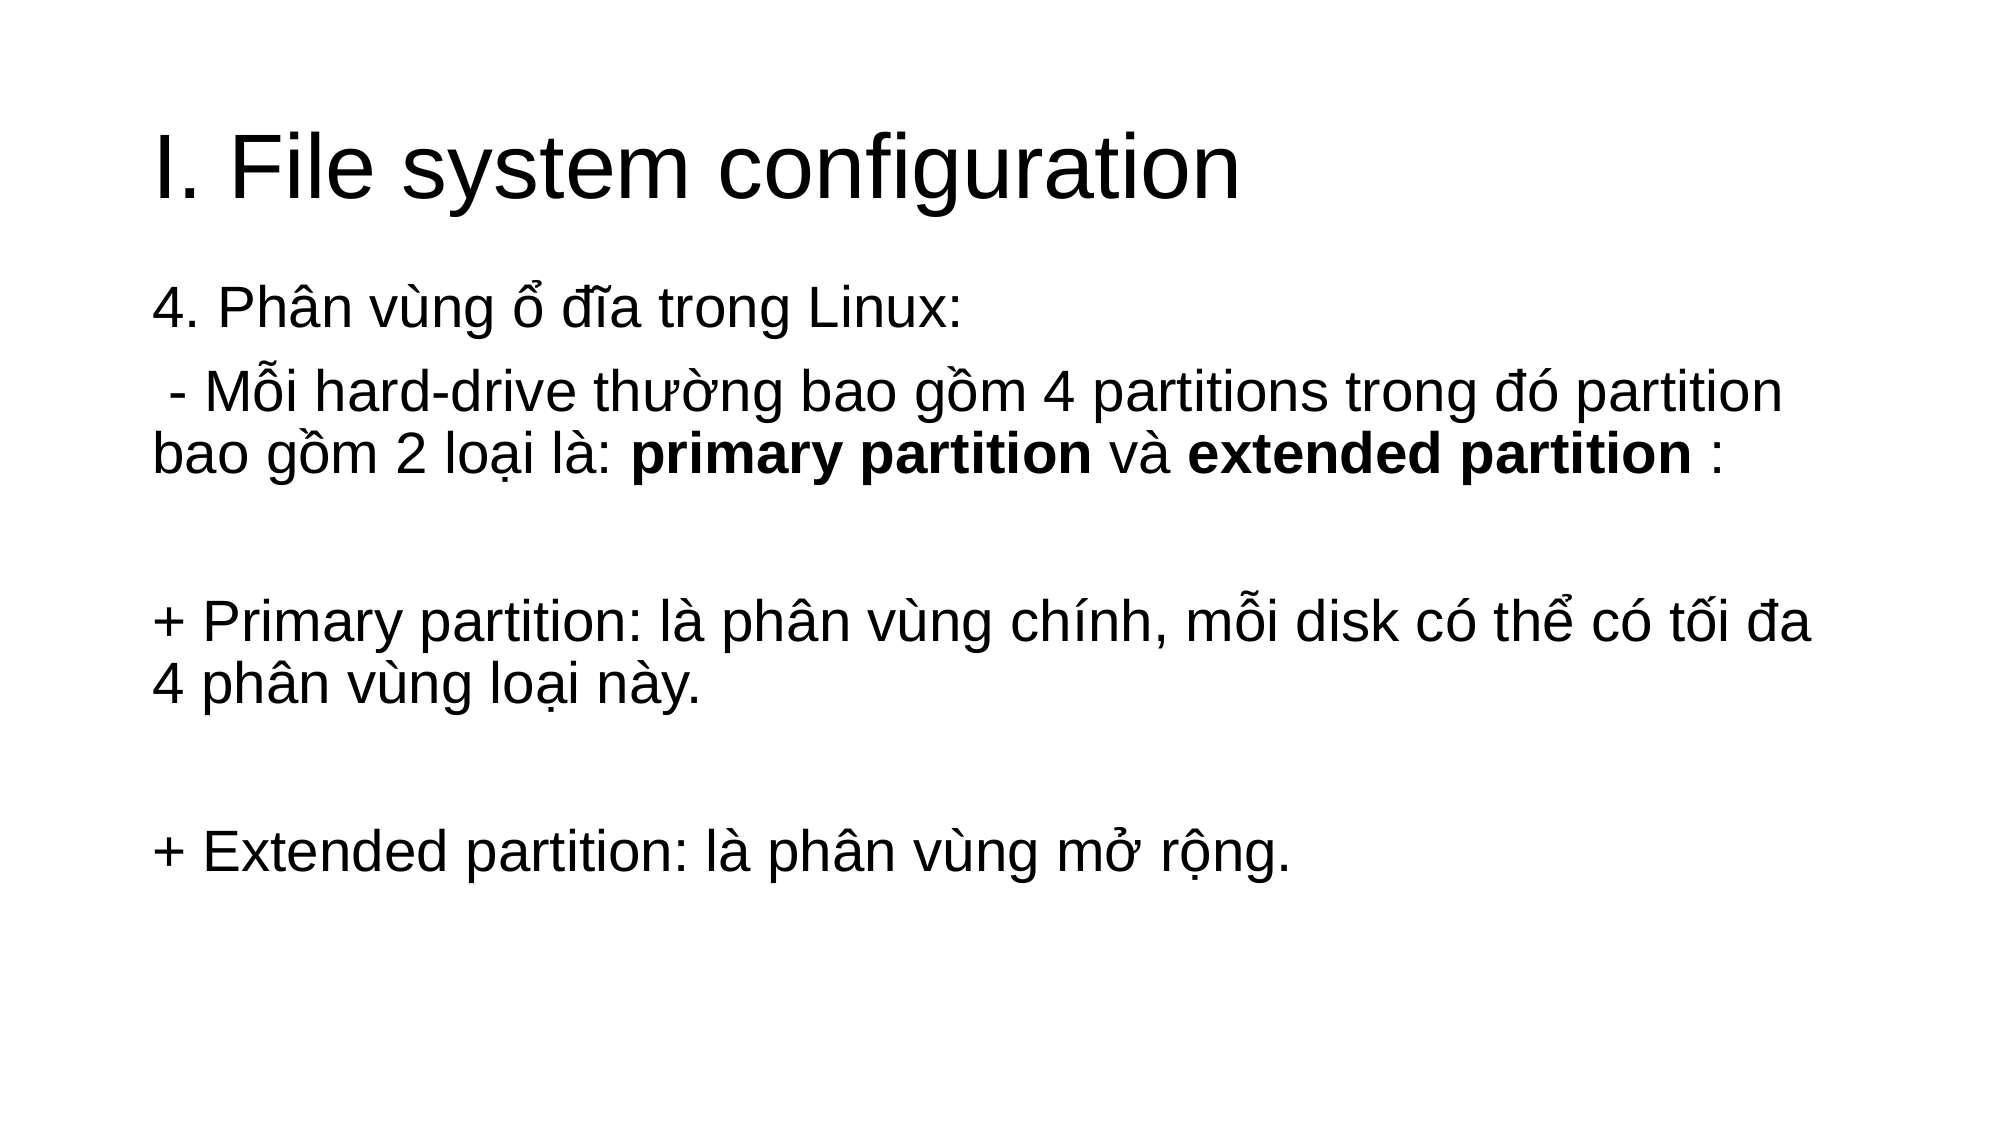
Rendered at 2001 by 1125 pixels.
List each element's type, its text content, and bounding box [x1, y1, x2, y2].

list 4. Phân vùng ổ đĩa trong Linux: - Mỗi hard-drive thường bao gồm 4 partitions trong đó partition bao gồm 2 loại là: primary partition và extended partition : + Primary partition: là phân vùng chính, mỗi disk có thể có tối đa 4 phân vùng loại này. + Extended partition: là phân vùng mở rộng. [137, 269, 1877, 1072]
title I. File system configuration [137, 59, 1863, 269]
